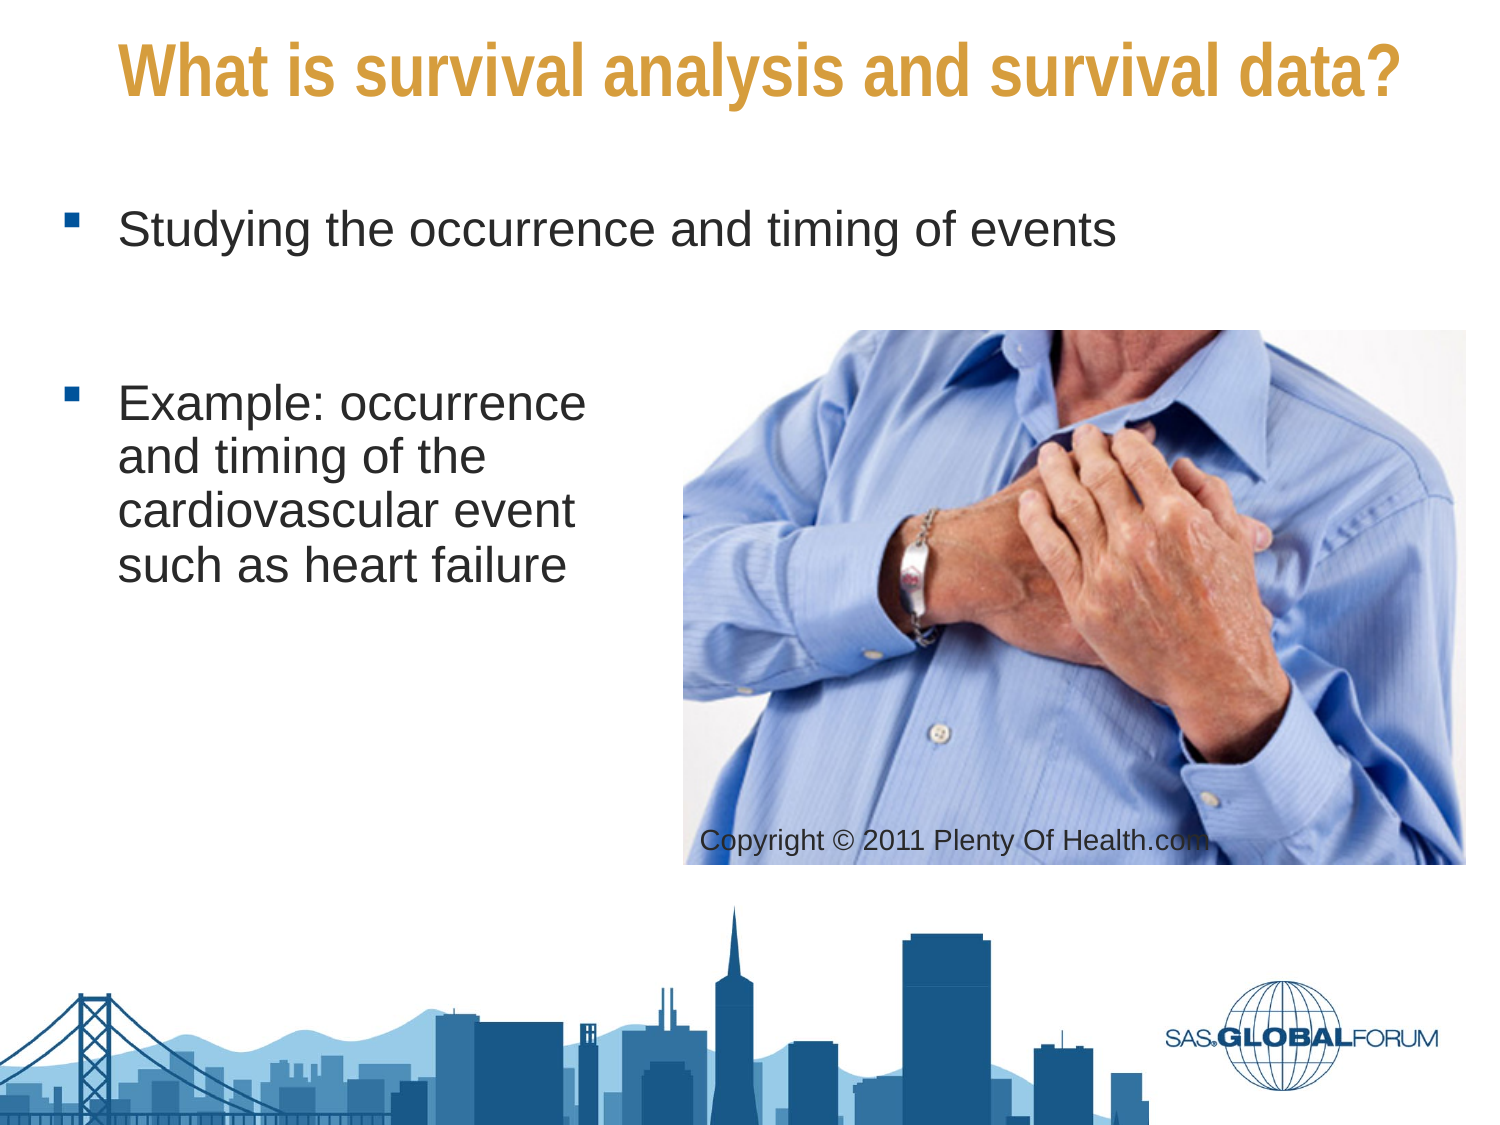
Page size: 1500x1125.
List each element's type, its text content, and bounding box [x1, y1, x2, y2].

title What is survival analysis and survival data? [103, 28, 1451, 148]
picture [0, 0, 1500, 1125]
text_box Example: occurrence and timing of the cardiovascular event such as heart failure [45, 369, 678, 601]
list Studying the occurrence and timing of events [45, 195, 1392, 266]
